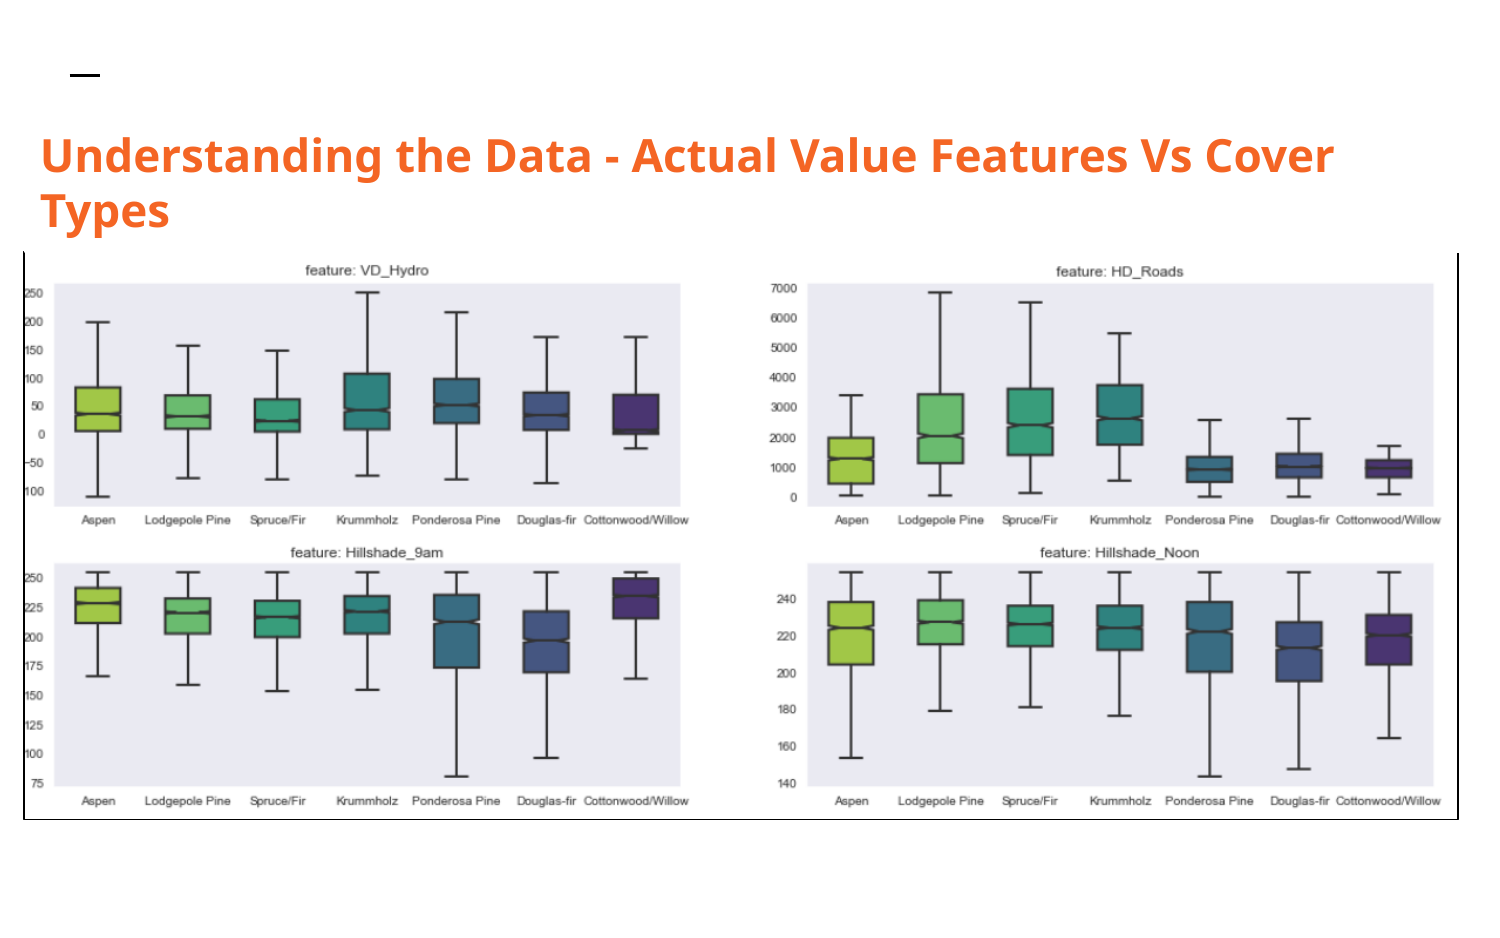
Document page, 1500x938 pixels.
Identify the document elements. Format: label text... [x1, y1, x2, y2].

title Understanding the Data - Actual Value Features Vs Cover Types [24, 112, 1475, 252]
picture [24, 251, 1458, 820]
